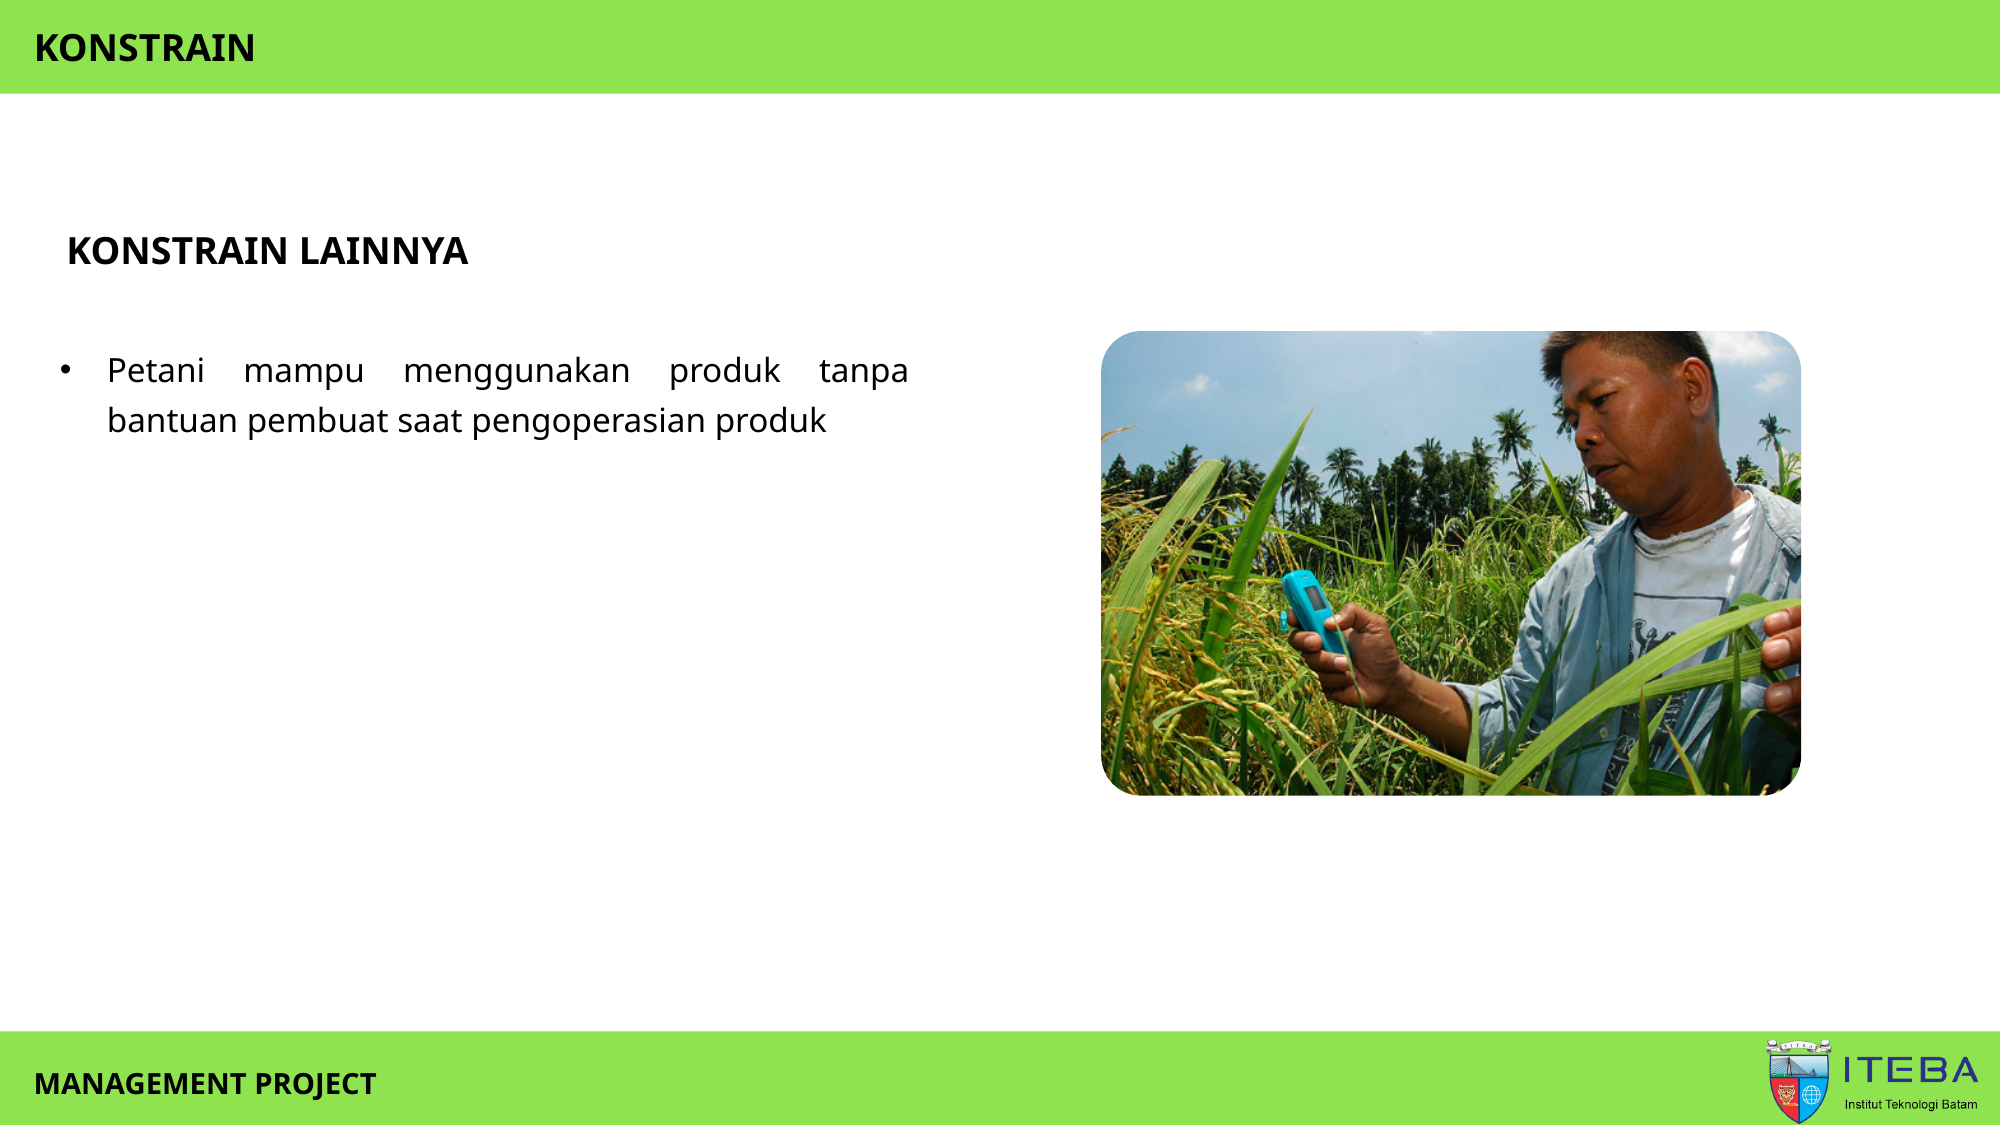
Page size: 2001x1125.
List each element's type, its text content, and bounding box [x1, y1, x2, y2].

picture [1758, 1036, 1982, 1125]
text_box [0, 0, 2000, 95]
text_box MANAGEMENT PROJECT [18, 1057, 469, 1108]
text_box KONSTRAIN [18, 16, 1101, 77]
text_box KONSTRAIN LAINNYA [51, 219, 917, 280]
text_box Petani mampu menggunakan produk tanpa bantuan pembuat saat pengoperasian produk [44, 331, 926, 447]
text_box [0, 1030, 2000, 1125]
picture [1101, 331, 1802, 796]
